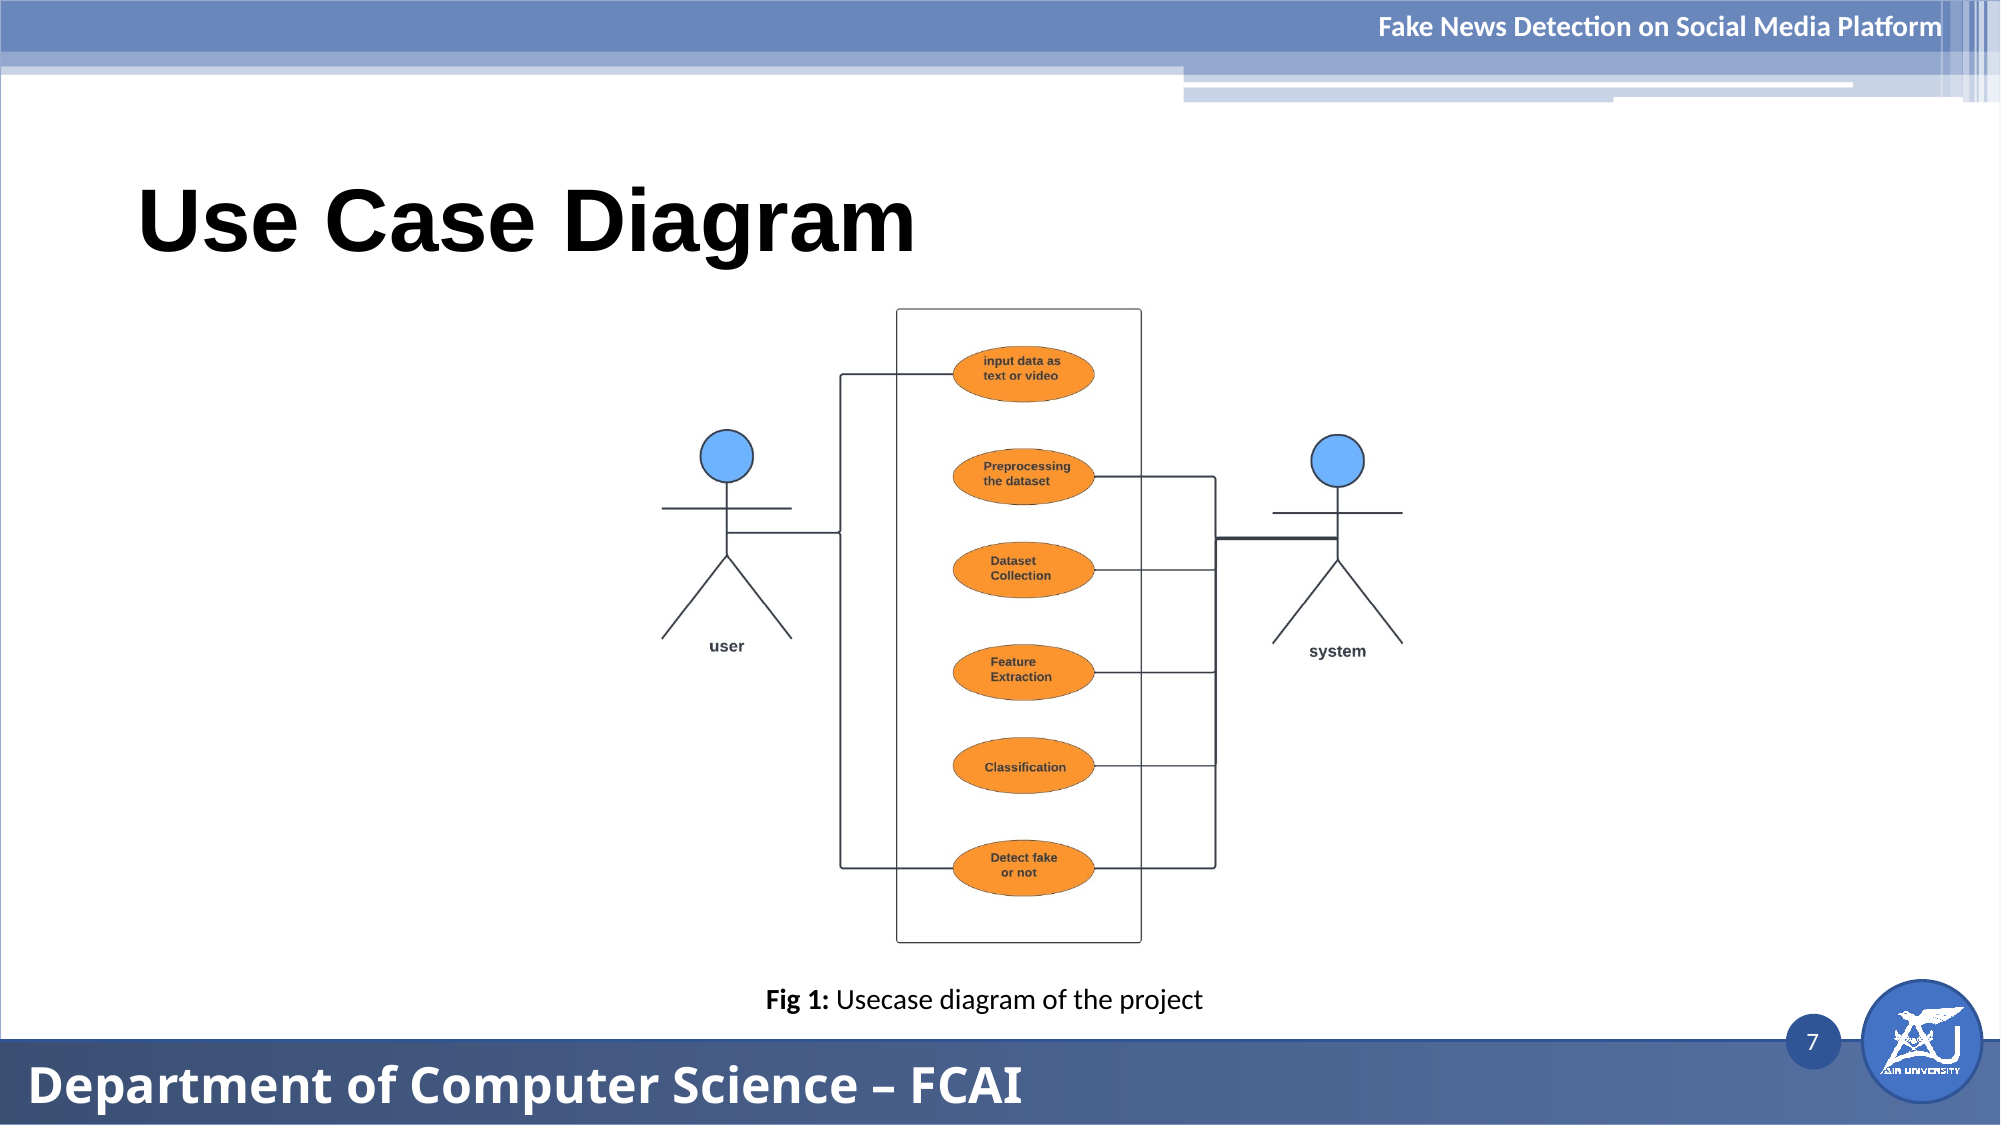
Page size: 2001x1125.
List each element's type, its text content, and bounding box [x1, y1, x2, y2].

text_box Fake News Detection on Social Media Platform [1354, 0, 1958, 51]
text_box Fig 1: Usecase diagram of the project [540, 972, 1430, 1023]
picture [605, 290, 1459, 961]
title Use Case Diagram [122, 166, 1848, 279]
slide_number 7 [1776, 1010, 1849, 1071]
